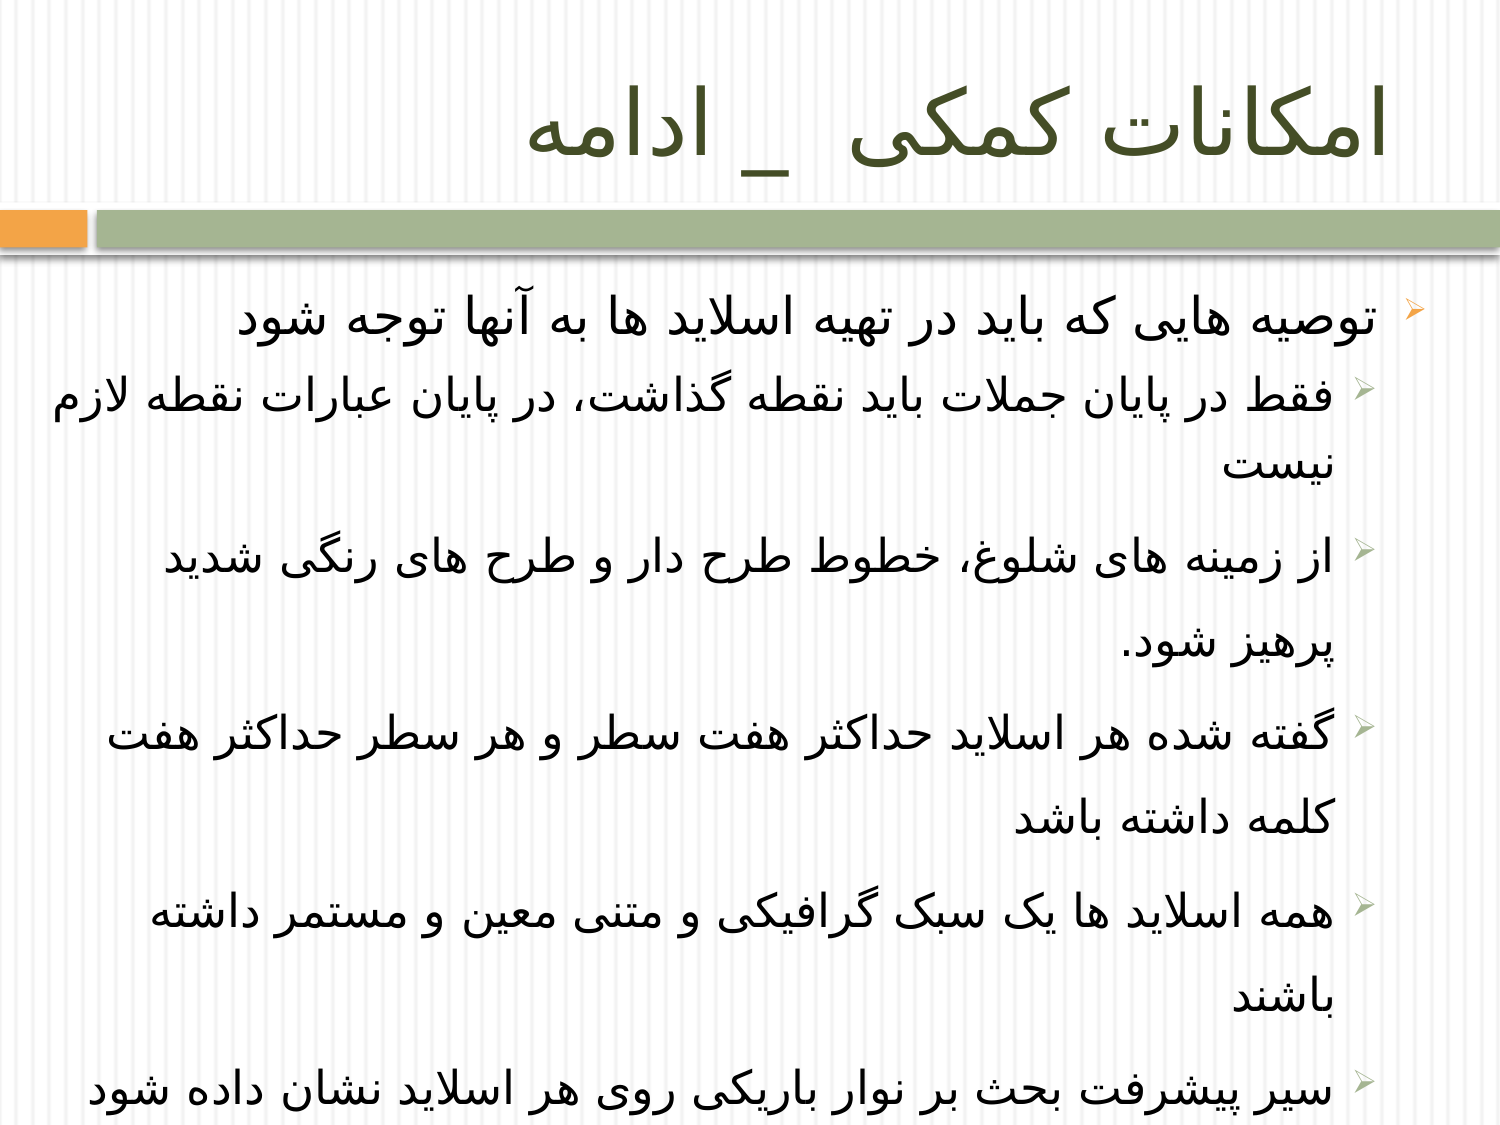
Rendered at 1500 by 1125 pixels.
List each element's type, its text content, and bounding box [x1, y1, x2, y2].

title امکانات کمکی _ ادامه [100, 37, 1438, 200]
list توصیه هایی که باید در تهیه اسلاید ها به آنها توجه شود فقط در پایان جملات باید نقطه گذاشت، در پایان عبارات نقطه لازم نیست از زمینه های شلوغ، خطوط طرح دار و طرح های رنگی شدید پرهیز شود. گفته شده هر اسلاید حداکثر هفت سطر و هر سطر حداکثر هفت کلمه داشته باشد همه اسلاید ها یک سبک گرافیکی و متنی معین و مستمر داشته باشند سیر پیشرفت بحث بر نوار باریکی روی هر اسلاید نشان داده شود [37, 262, 1438, 1125]
